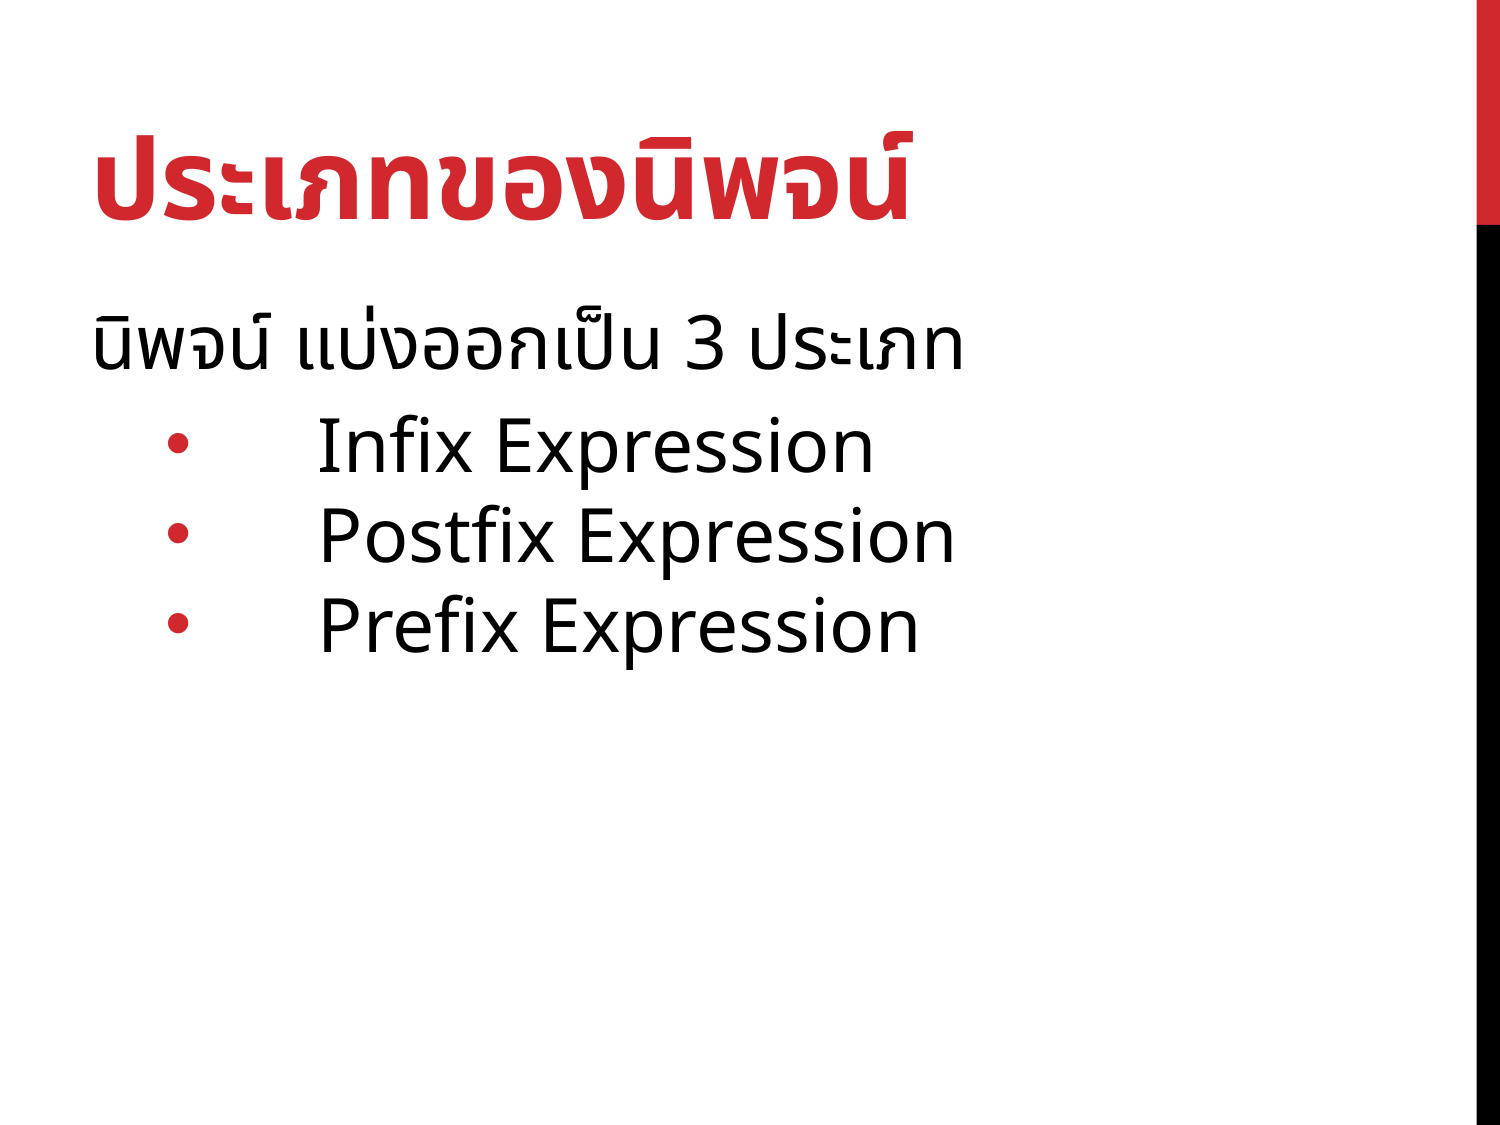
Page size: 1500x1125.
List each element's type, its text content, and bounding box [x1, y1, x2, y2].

title ประเภทของนิพจน์ [75, 25, 1388, 250]
list นิพจน์ แบ่งออกเป็น 3 ประเภท Infix Expression Postfix Expression Prefix Expression [75, 287, 1388, 1005]
